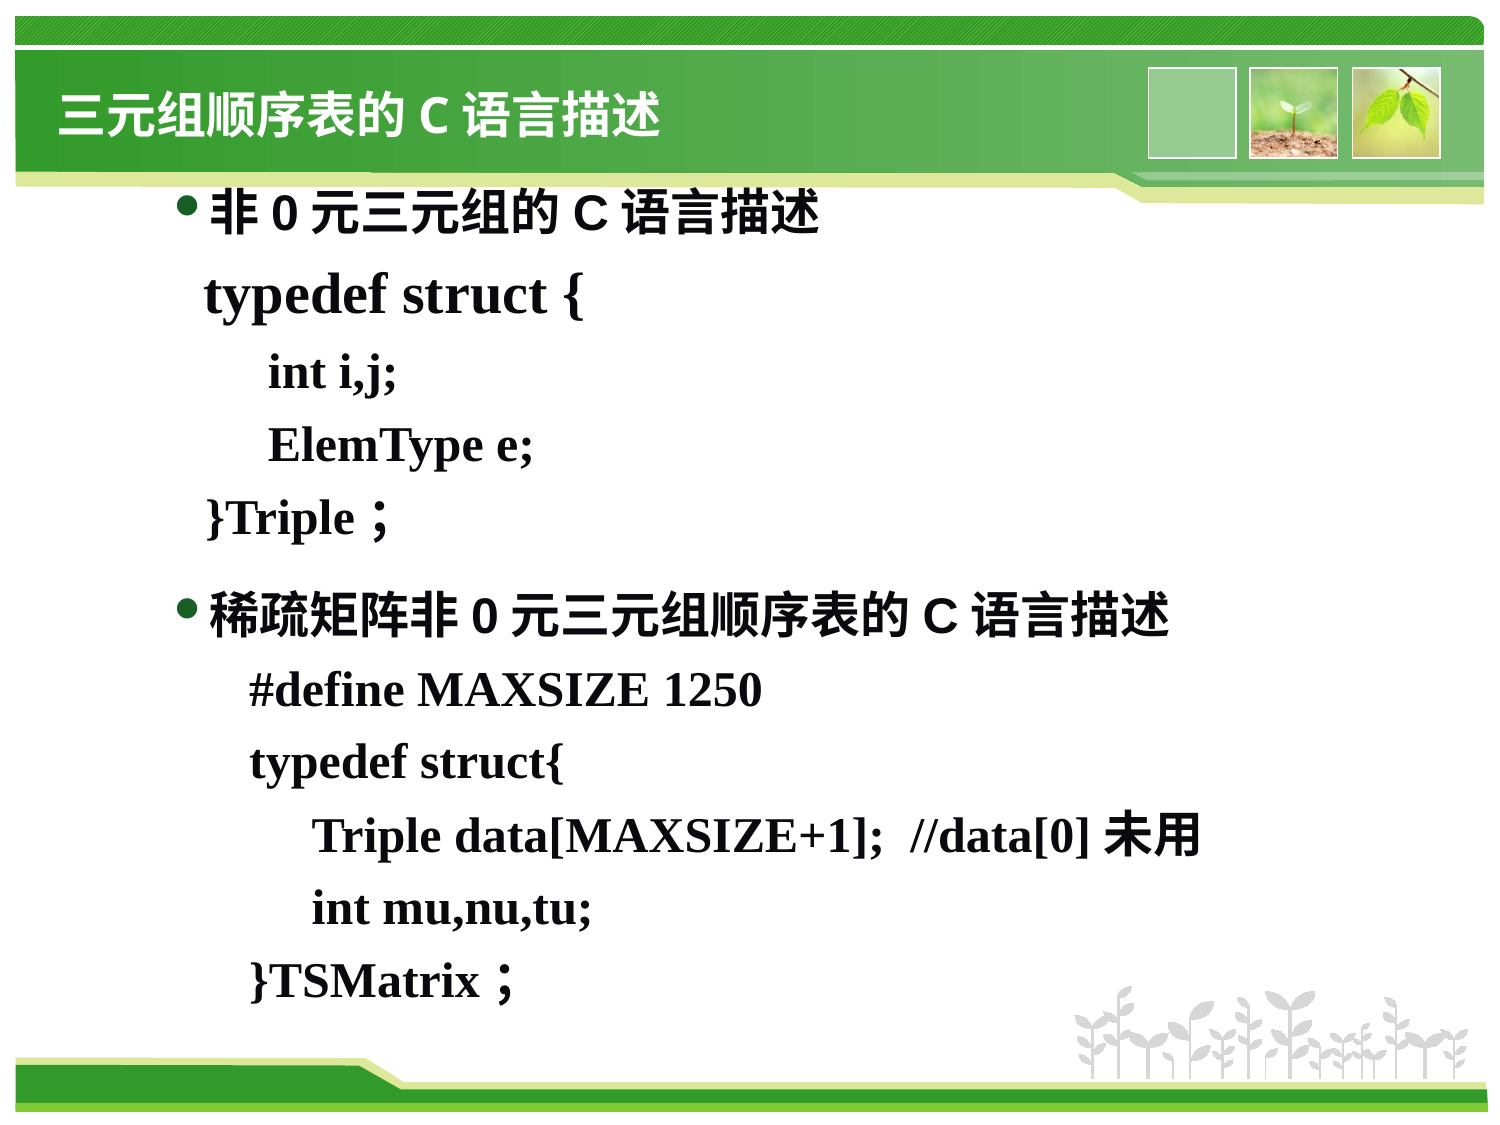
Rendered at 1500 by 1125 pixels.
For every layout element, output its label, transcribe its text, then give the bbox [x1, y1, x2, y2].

text_box 稀疏矩阵非0元三元组顺序表的C语言描述 #define MAXSIZE 1250 typedef struct{ Triple data[MAXSIZE+1]; //data[0]未用 int mu,nu,tu; }TSMatrix； [159, 587, 1325, 1015]
picture [1279, 69, 1337, 157]
picture [1353, 69, 1439, 157]
title 三元组顺序表的C语言描述 [40, 54, 1279, 174]
text_box 非0元三元组的C语言描述 typedef struct { int i,j; ElemType e; }Triple； [159, 184, 987, 552]
